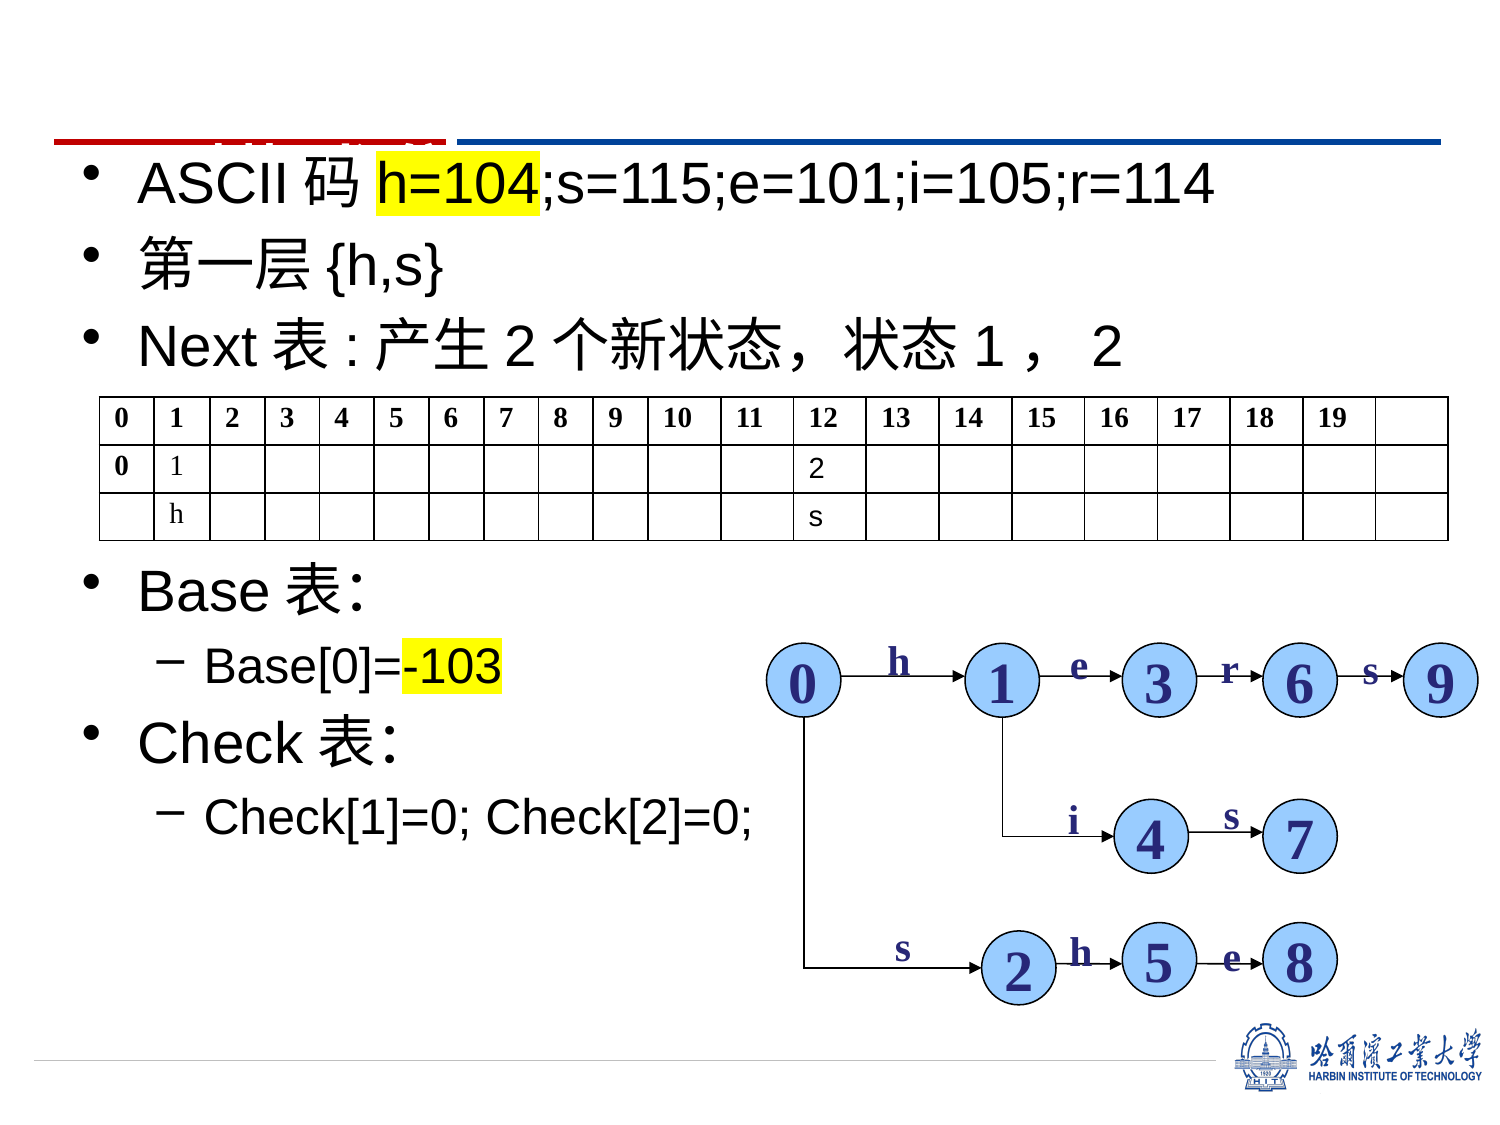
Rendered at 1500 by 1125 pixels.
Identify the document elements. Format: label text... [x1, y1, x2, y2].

table_header [1376, 398, 1447, 444]
text_box 模式集{he, she, his, hers} [53, 125, 1403, 243]
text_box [766, 626, 1478, 1005]
table_cell [1367, 446, 1375, 492]
table_header 19 [1367, 398, 1375, 444]
table_cell [1376, 446, 1447, 492]
picture [1204, 1023, 1482, 1094]
table_cell [1367, 494, 1375, 540]
text_box ASCII码h=104;s=115;e=101;i=105;r=114 第一层{h,s} Next表:产生2个新状态，状态1，2 Base表： Base[0]=-103 Check表： Check[1]=0; Check[2]=0; [66, 137, 1367, 929]
table_cell [1376, 494, 1447, 540]
